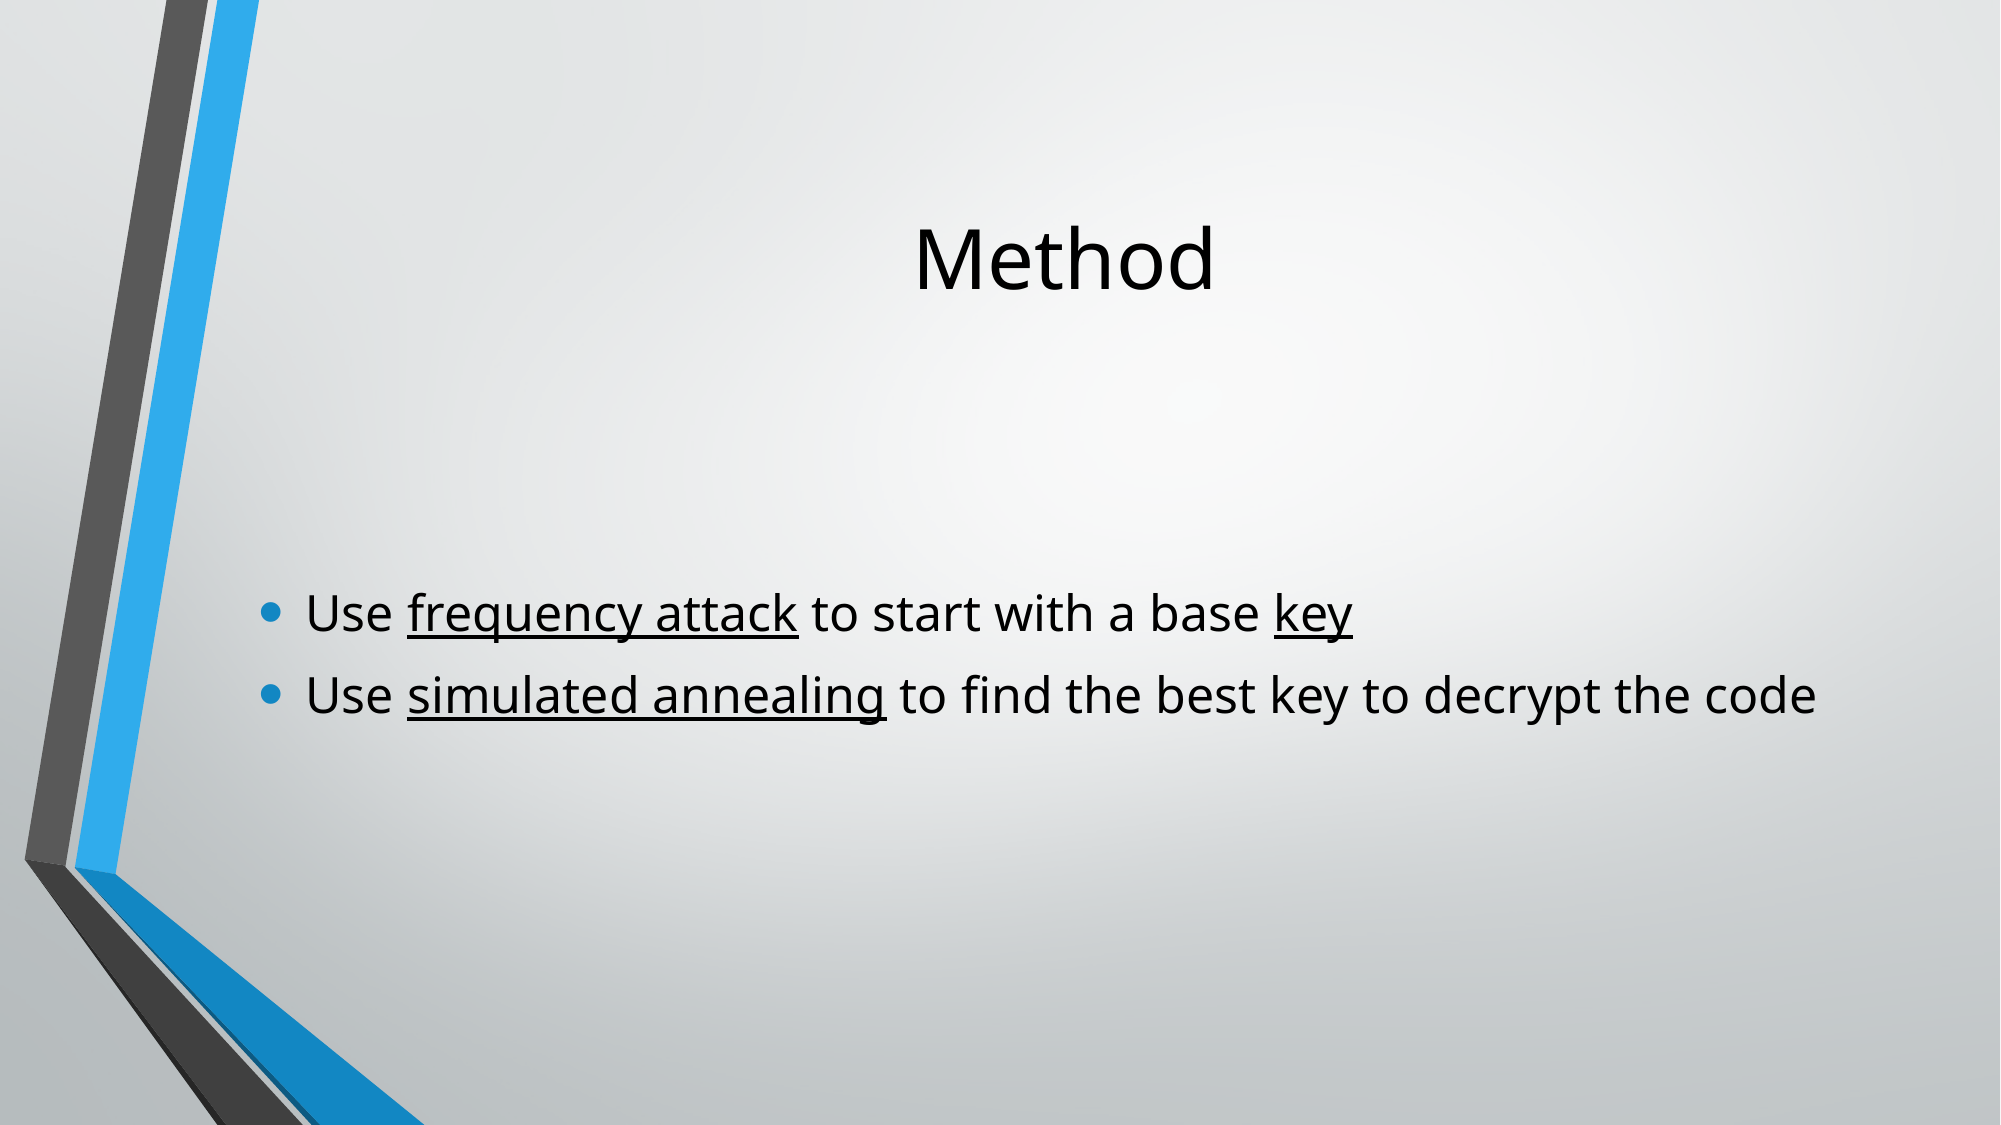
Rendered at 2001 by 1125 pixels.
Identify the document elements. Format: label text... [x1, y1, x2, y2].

title Method [243, 112, 1887, 400]
list Use frequency attack to start with a base key Use simulated annealing to find the best key to decrypt the code [243, 437, 1887, 950]
